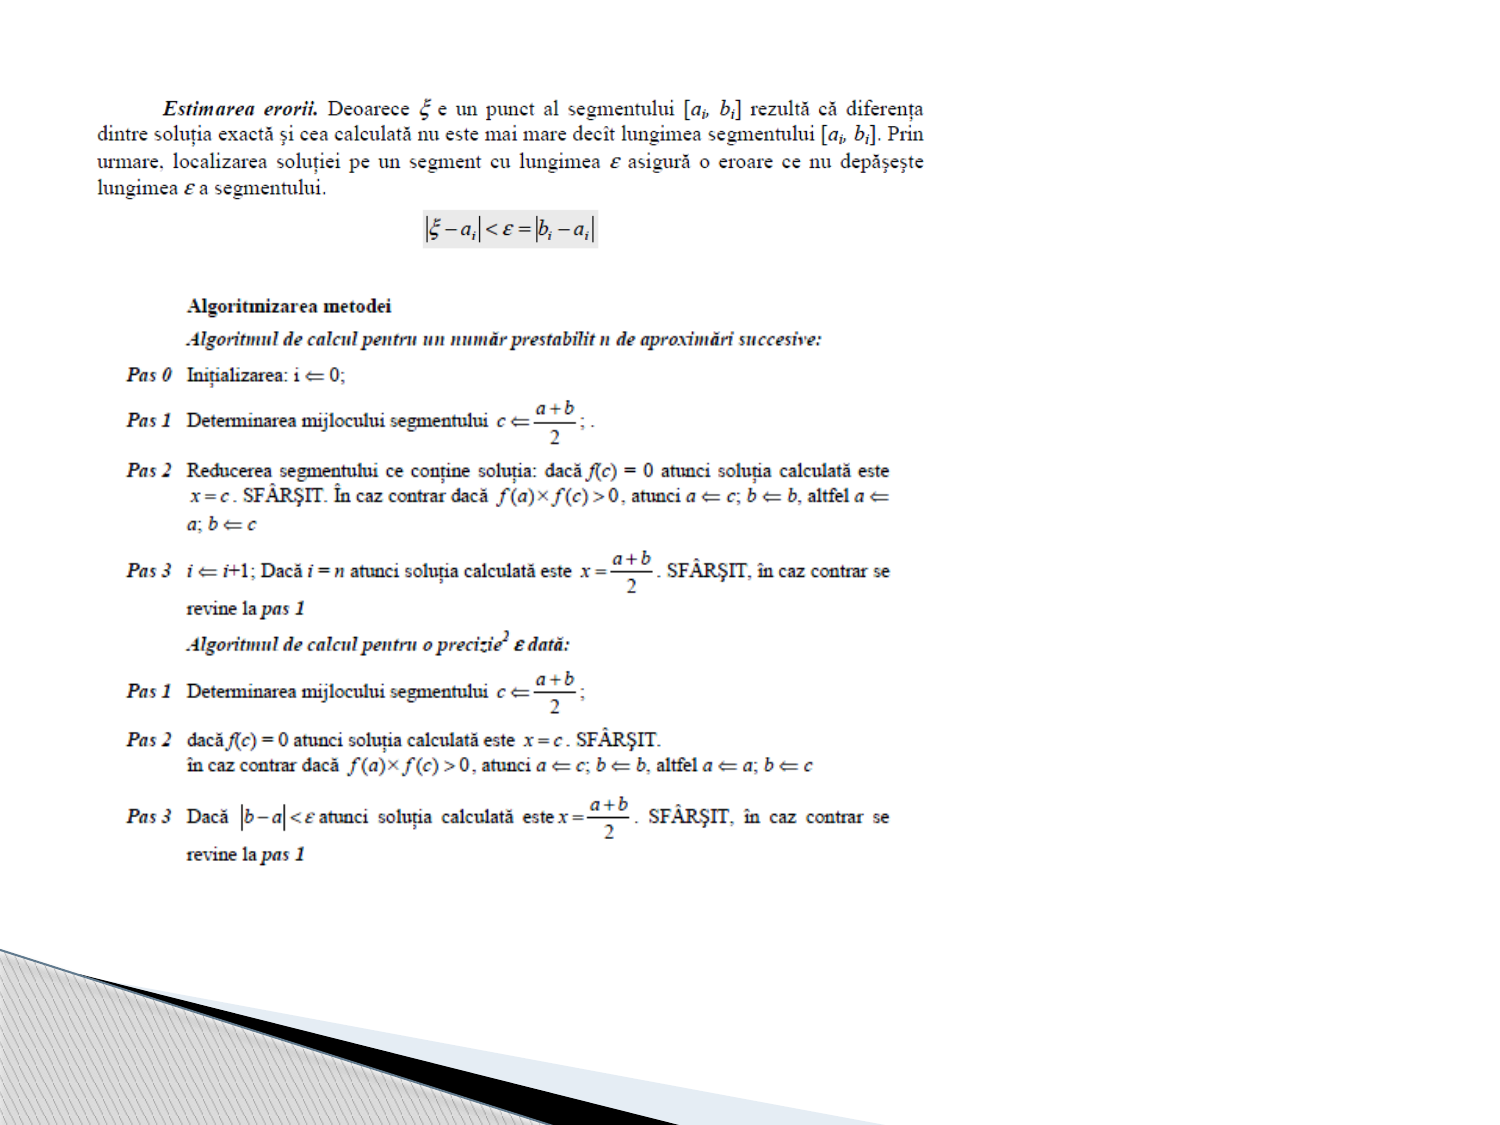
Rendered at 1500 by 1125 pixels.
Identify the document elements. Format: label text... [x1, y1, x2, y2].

picture [34, 46, 973, 875]
list 2 în contextul dat precizia e semnifică o eroare de calcul, care nu depăseste valoarea e [82, 35, 1432, 1043]
